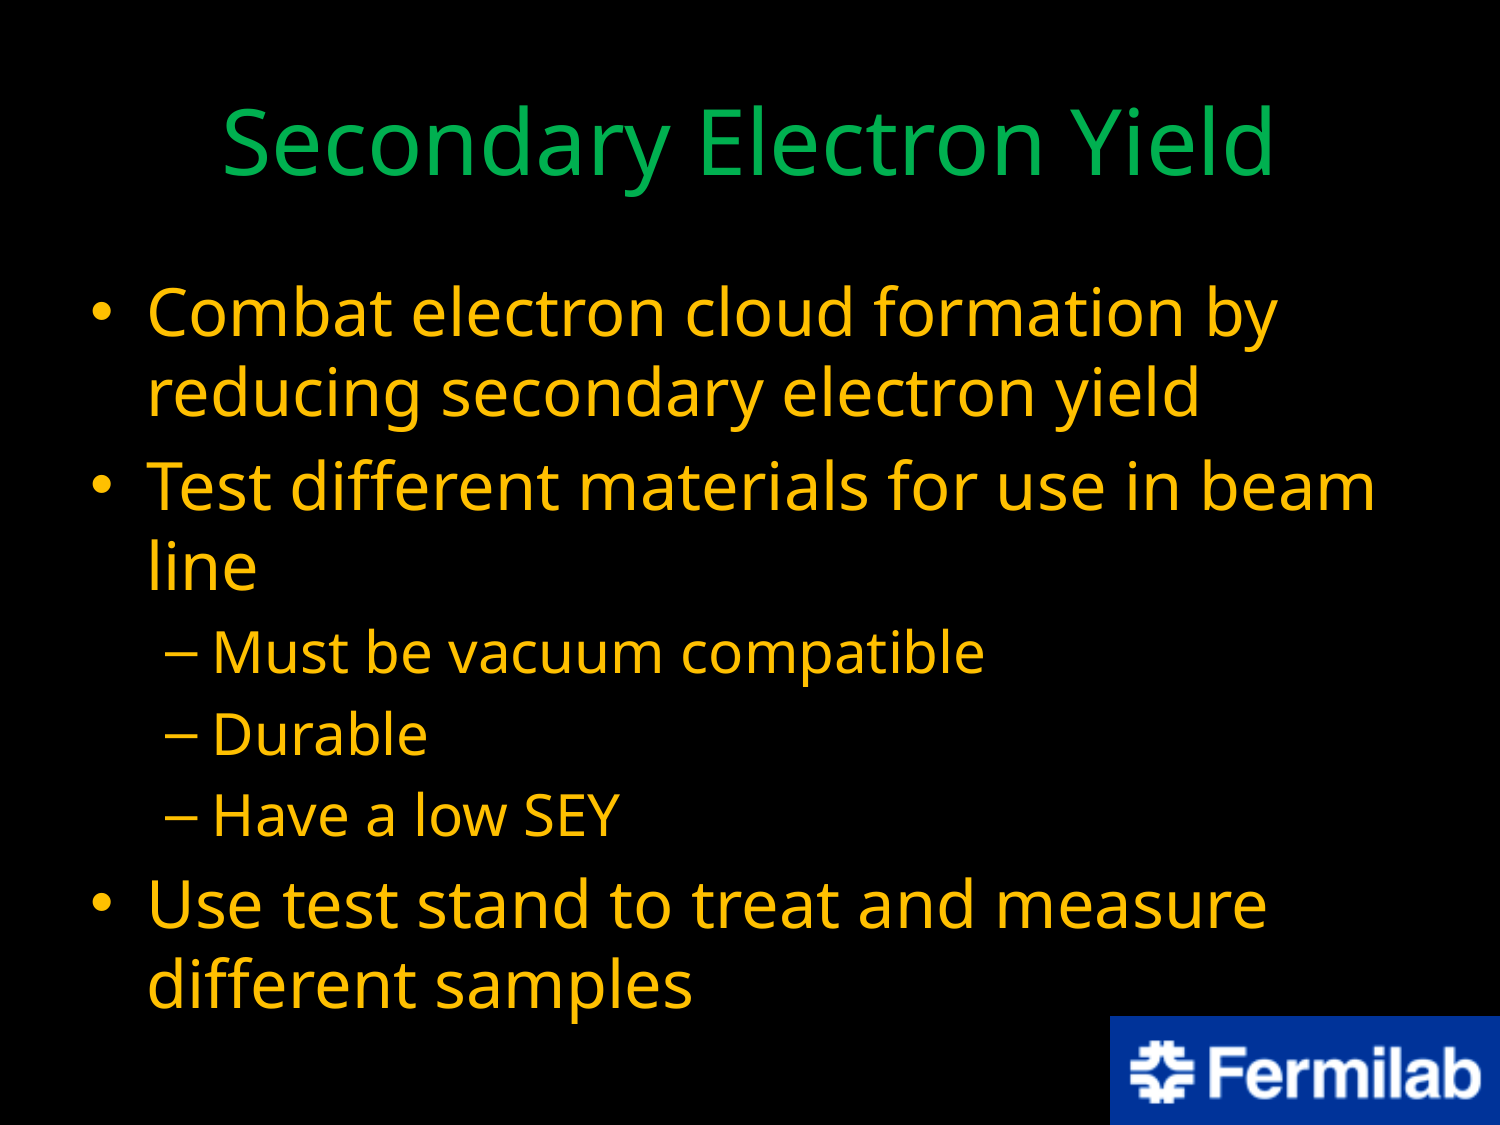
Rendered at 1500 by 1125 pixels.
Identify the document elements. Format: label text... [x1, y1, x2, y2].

picture [1110, 1016, 1500, 1125]
list Combat electron cloud formation by reducing secondary electron yield Test different materials for use in beam line Must be vacuum compatible Durable Have a low SEY Use test stand to treat and measure different samples [75, 262, 1425, 1005]
title Secondary Electron Yield [75, 45, 1425, 233]
